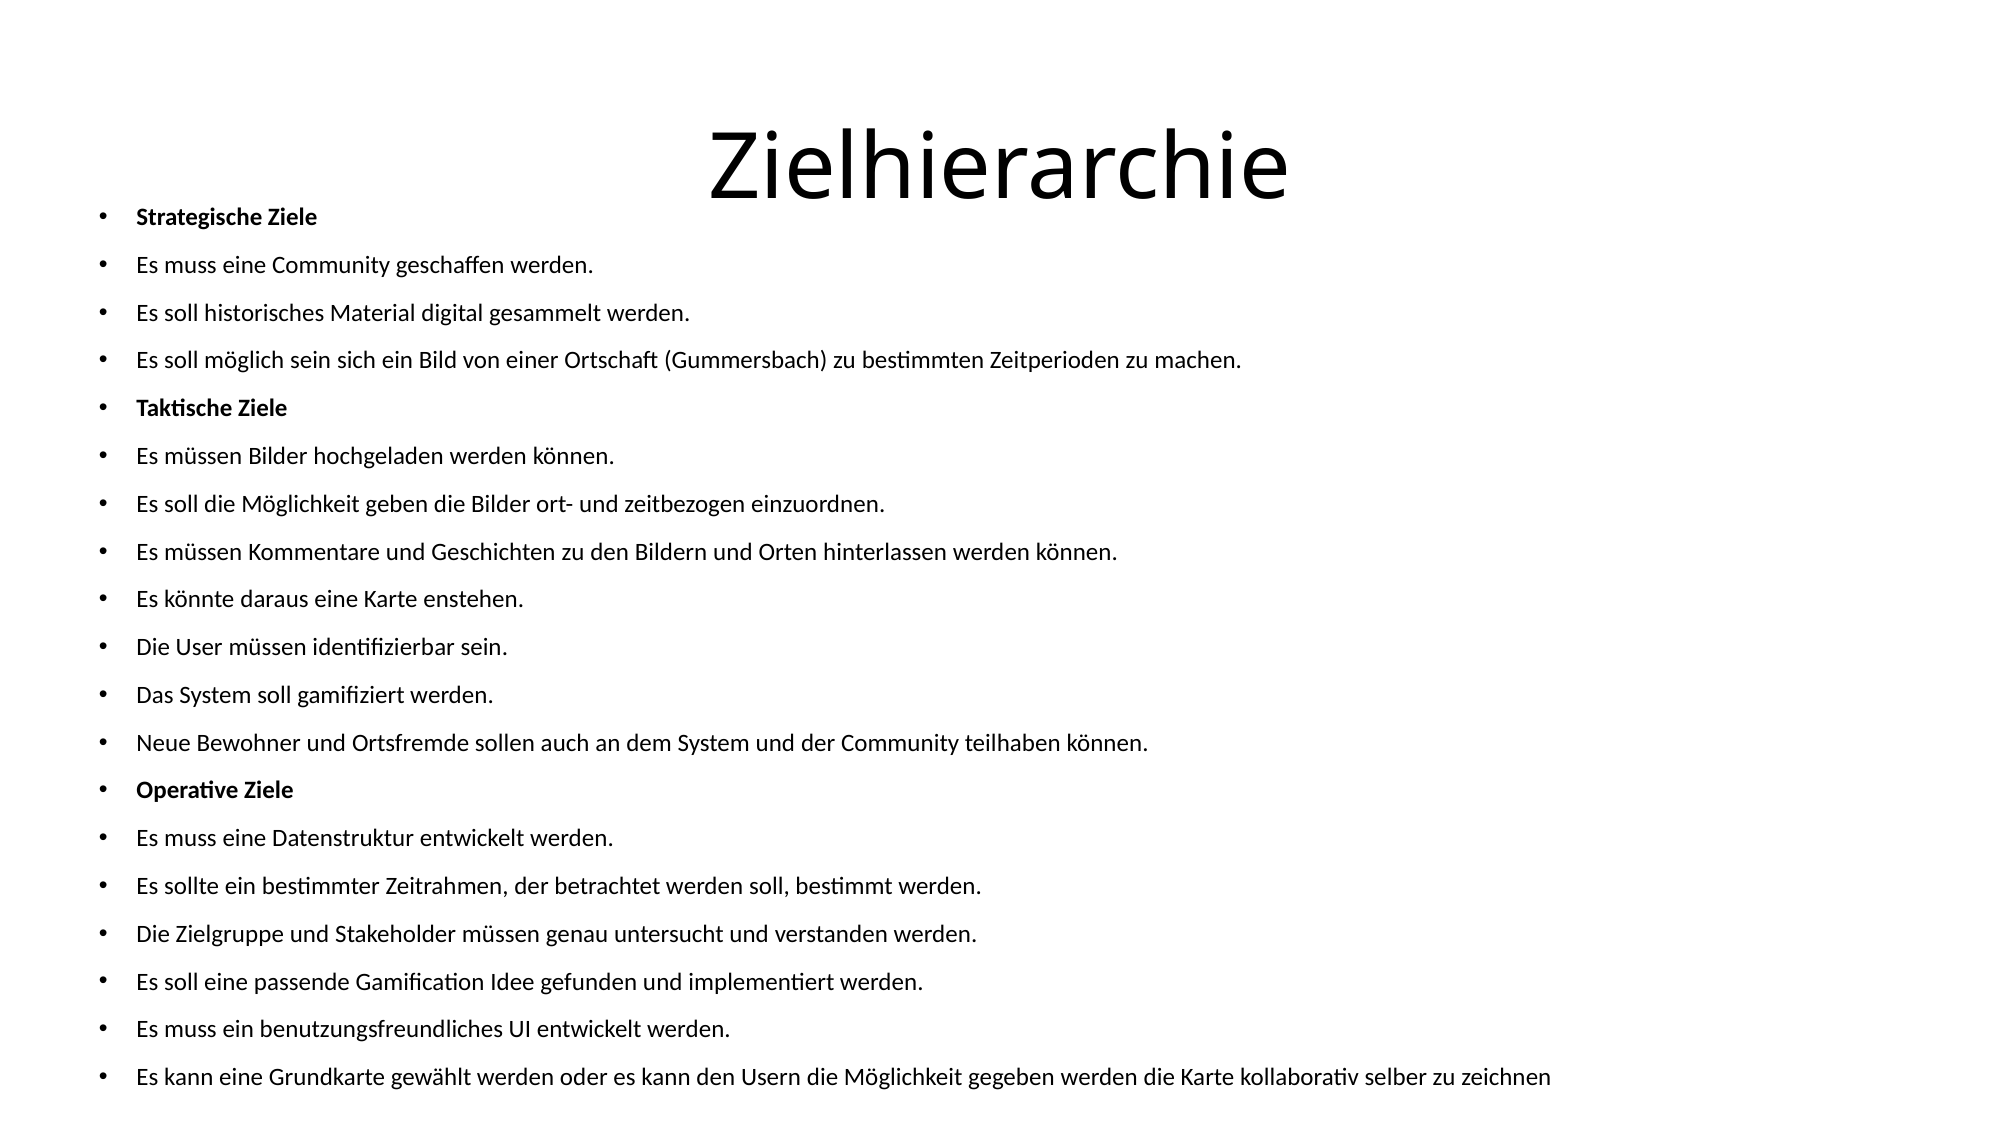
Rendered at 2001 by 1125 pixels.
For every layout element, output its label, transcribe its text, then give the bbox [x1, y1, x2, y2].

list Strategische Ziele Es muss eine Community geschaffen werden. Es soll historisches Material digital gesammelt werden. Es soll möglich sein sich ein Bild von einer Ortschaft (Gummersbach) zu bestimmten Zeitperioden zu machen. Taktische Ziele Es müssen Bilder hochgeladen werden können. Es soll die Möglichkeit geben die Bilder ort- und zeitbezogen einzuordnen. Es müssen Kommentare und Geschichten zu den Bildern und Orten hinterlassen werden können. Es könnte daraus eine Karte enstehen. Die User müssen identifizierbar sein. Das System soll gamifiziert werden. Neue Bewohner und Ortsfremde sollen auch an dem System und der Community teilhaben können. Operative Ziele Es muss eine Datenstruktur entwickelt werden. Es sollte ein bestimmter Zeitrahmen, der betrachtet werden soll, bestimmt werden. Die Zielgruppe und Stakeholder müssen genau untersucht und verstanden werden. Es soll eine passende Gamification Idee gefunden und implementiert werden. Es muss ein benutzungsfreundliches UI entwickelt werden. Es kann eine Grundkarte gewählt werden oder es kann den Usern die Möglichkeit gegeben werden die Karte kollaborativ selber zu zeichnen [83, 196, 1916, 1003]
title Zielhierarchie [137, 59, 1863, 196]
